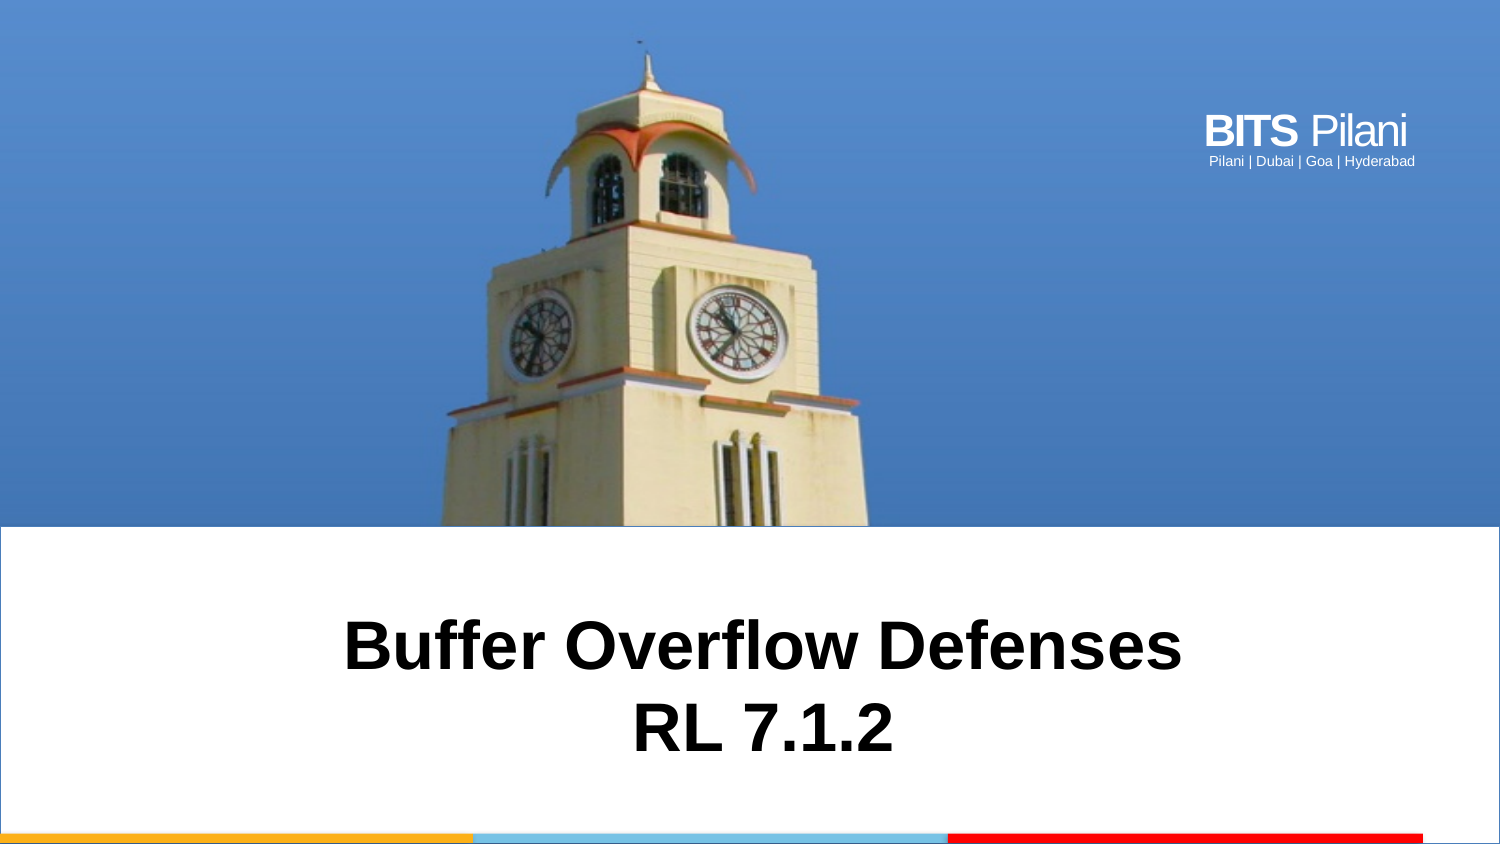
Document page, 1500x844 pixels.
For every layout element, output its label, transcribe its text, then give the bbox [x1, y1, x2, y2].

title Buffer Overflow Defenses RL 7.1.2 [59, 592, 1469, 774]
picture [0, 0, 1500, 526]
